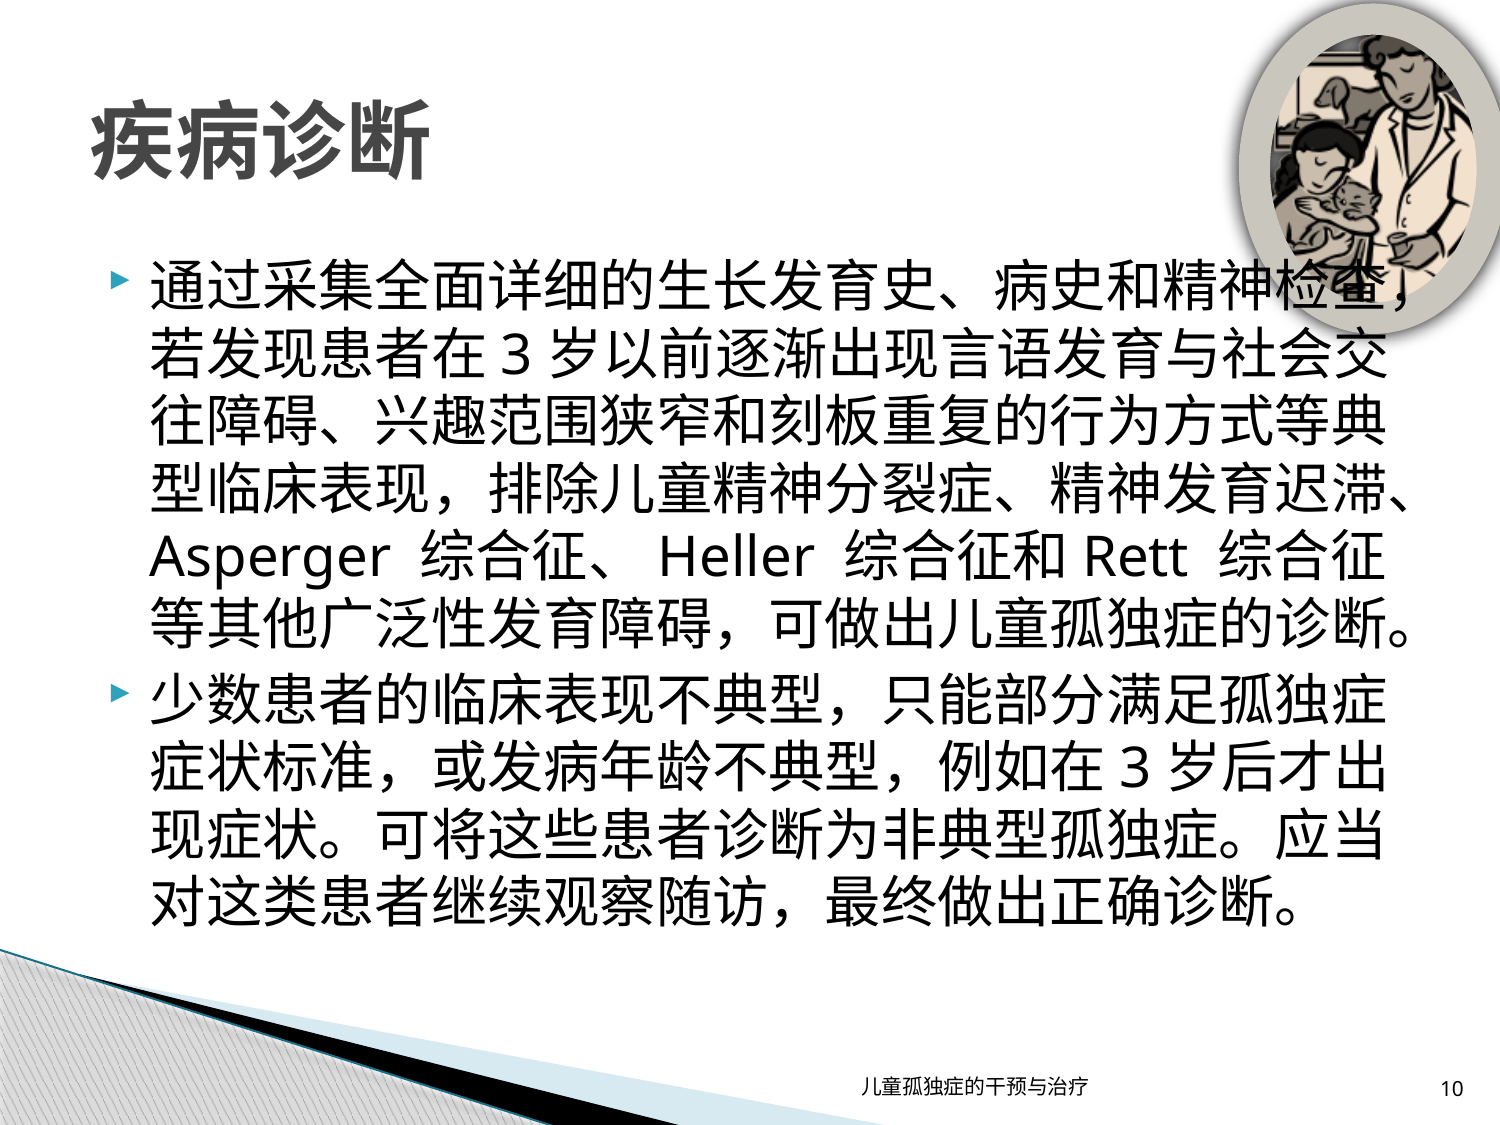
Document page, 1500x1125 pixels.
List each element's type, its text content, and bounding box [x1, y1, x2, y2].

footer 儿童孤独症的干预与治疗 [718, 1051, 1105, 1112]
slide_number 10 [1418, 1051, 1479, 1112]
title 疾病诊断 [75, 45, 1425, 233]
list 通过采集全面详细的生长发育史、病史和精神检查，若发现患者在3岁以前逐渐出现言语发育与社会交往障碍、兴趣范围狭窄和刻板重复的行为方式等典型临床表现，排除儿童精神分裂症、精神发育迟滞、Asperger 综合征、Heller 综合征和Rett 综合征等其他广泛性发育障碍，可做出儿童孤独症的诊断。 少数患者的临床表现不典型，只能部分满足孤独症症状标准，或发病年龄不典型，例如在3岁后才出现症状。可将这些患者诊断为非典型孤独症。应当对这类患者继续观察随访，最终做出正确诊断。 [75, 243, 1425, 986]
